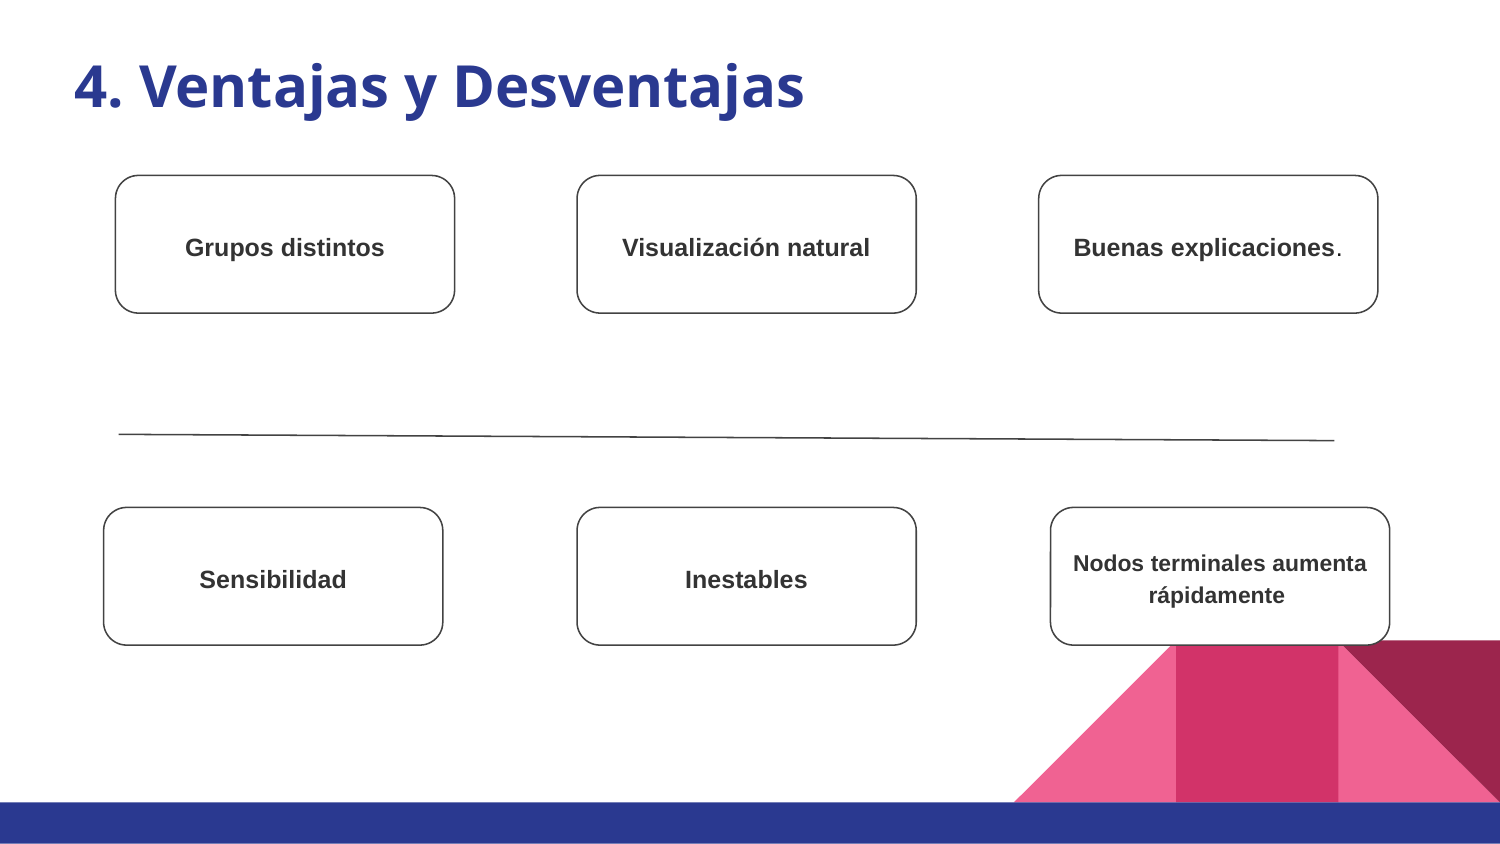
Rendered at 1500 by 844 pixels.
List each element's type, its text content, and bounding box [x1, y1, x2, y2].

text_box Buenas explicaciones. [1038, 175, 1378, 314]
title 4. Ventajas y Desventajas [59, 34, 1402, 135]
text_box Grupos distintos [115, 175, 455, 314]
text_box Sensibilidad [103, 507, 443, 646]
text_box Nodos terminales aumenta rápidamente [1050, 507, 1390, 646]
text_box Inestables [577, 507, 917, 646]
text_box Visualización natural [577, 175, 917, 314]
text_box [118, 434, 1335, 441]
